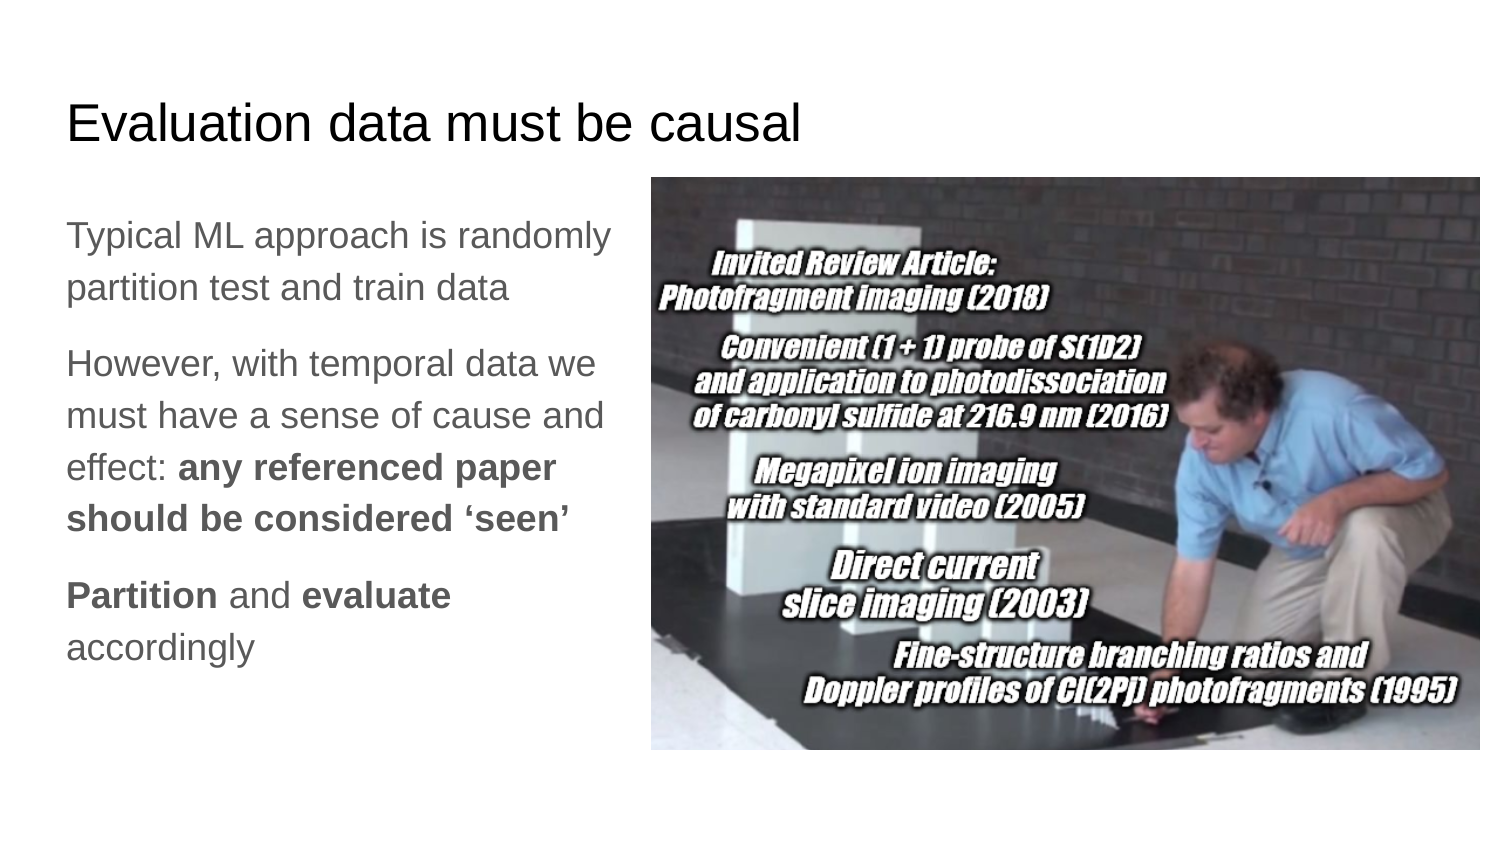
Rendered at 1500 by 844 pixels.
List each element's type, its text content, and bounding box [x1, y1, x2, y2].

list Typical ML approach is randomly partition test and train data However, with temporal data we must have a sense of cause and effect: any referenced paper should be considered ‘seen’ Partition and evaluate accordingly [51, 189, 641, 750]
title Evaluation data must be causal [51, 72, 1449, 167]
picture [650, 177, 1480, 750]
